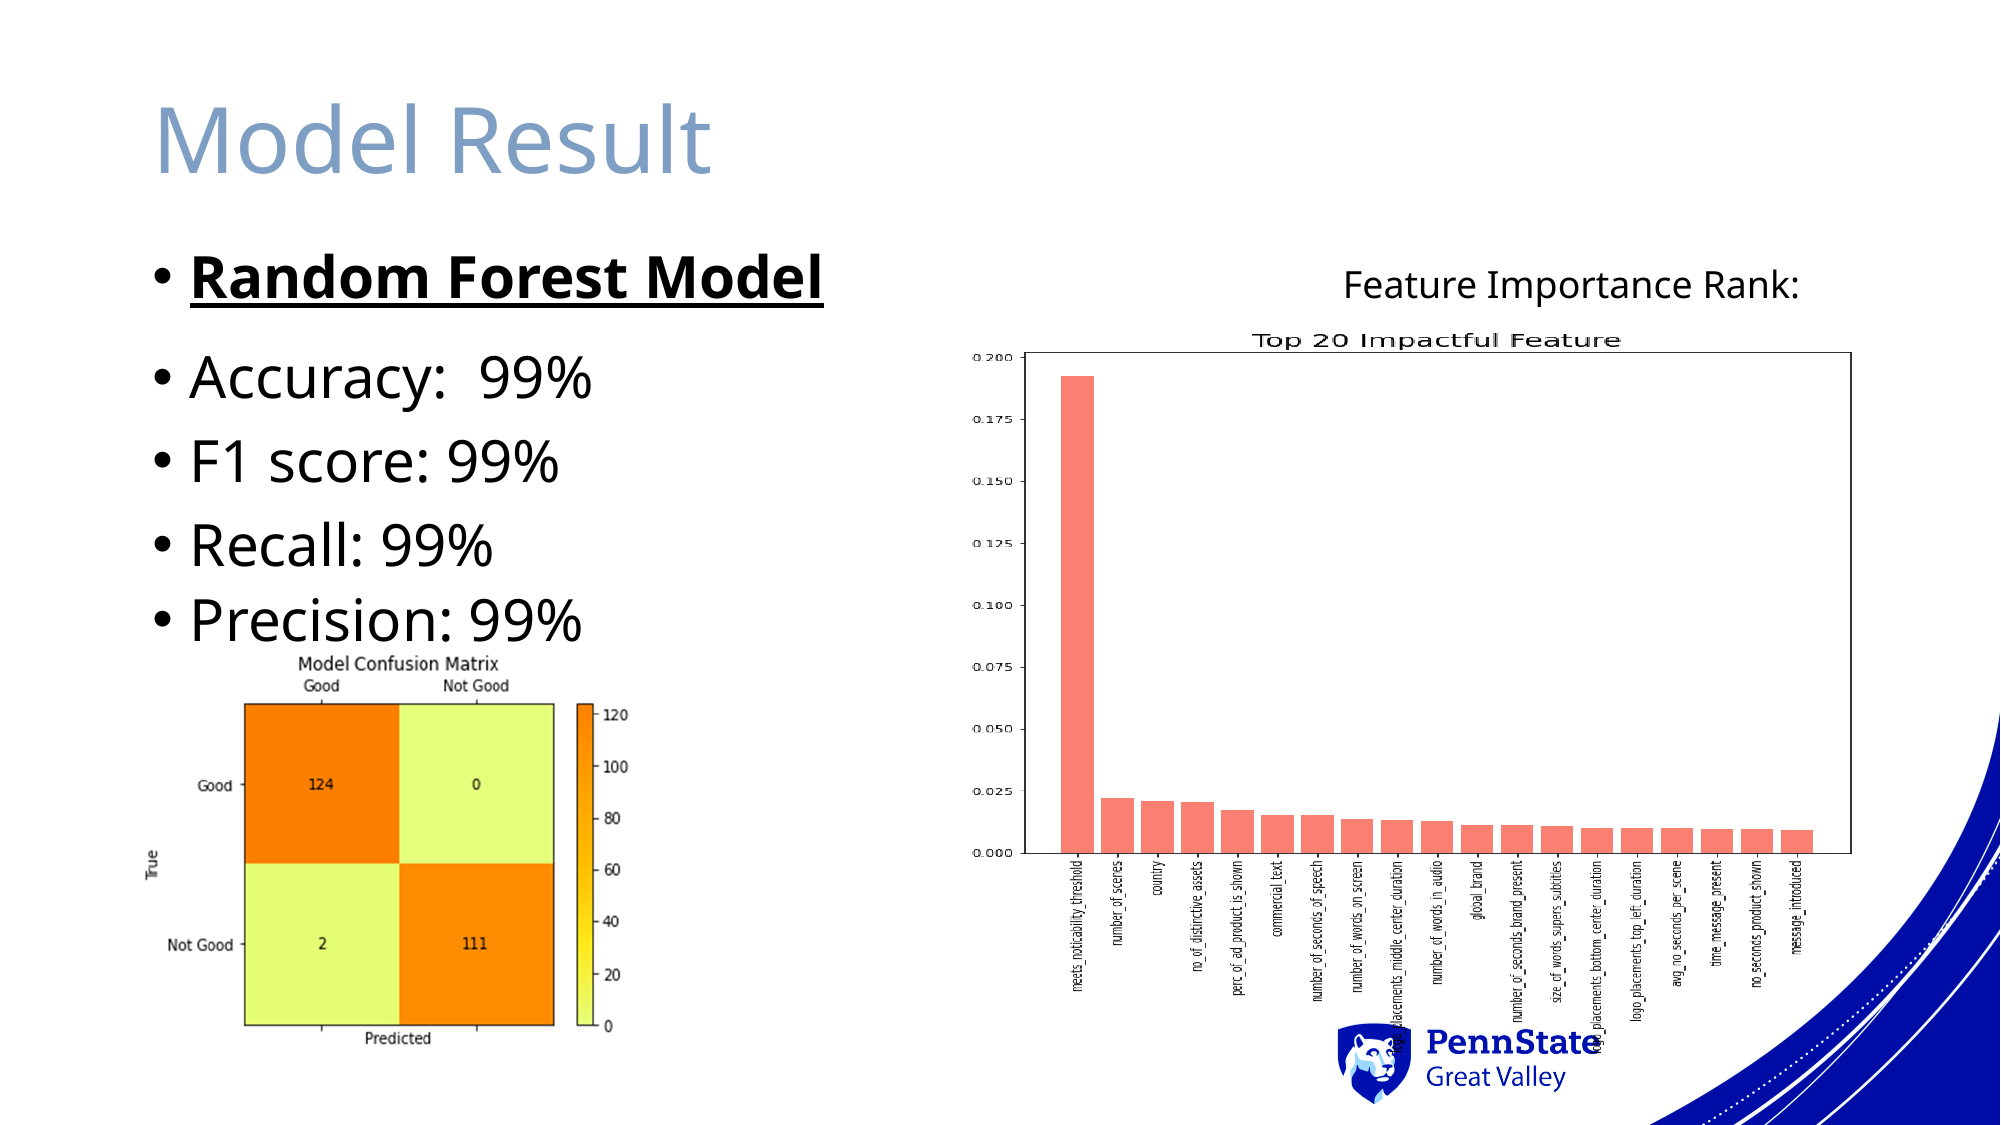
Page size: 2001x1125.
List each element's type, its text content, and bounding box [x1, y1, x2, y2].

title Model Result [137, 59, 1863, 228]
picture [0, 0, 2000, 1125]
list Random Forest Model Feature Importance Rank: Accuracy: 99% F1 score: 99% Recall: 99% Precision: 99% [137, 228, 1863, 1014]
